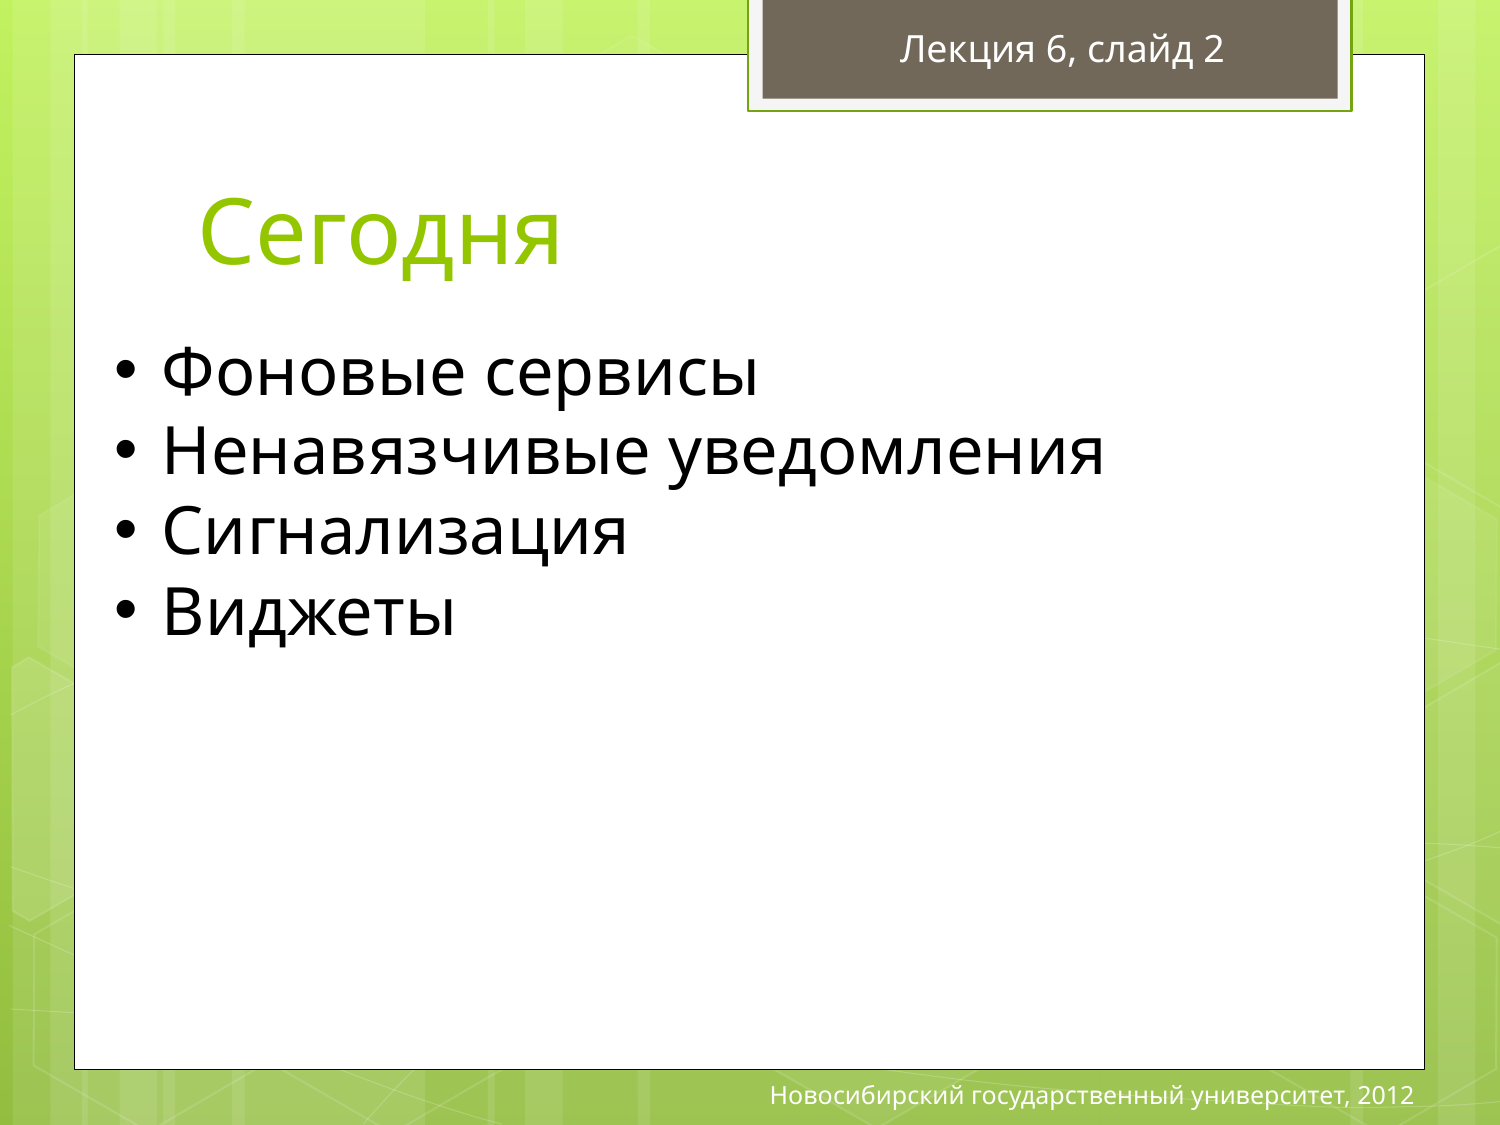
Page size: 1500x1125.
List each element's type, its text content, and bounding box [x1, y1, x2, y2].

title Сегодня [183, 125, 1336, 291]
footer Новосибирский государственный университет, 2012 [466, 1065, 1431, 1125]
text_box Фоновые сервисы Ненавязчивые уведомления Сигнализация Виджеты [100, 321, 1400, 726]
text_box Лекция 6, слайд 2 [885, 17, 1240, 78]
